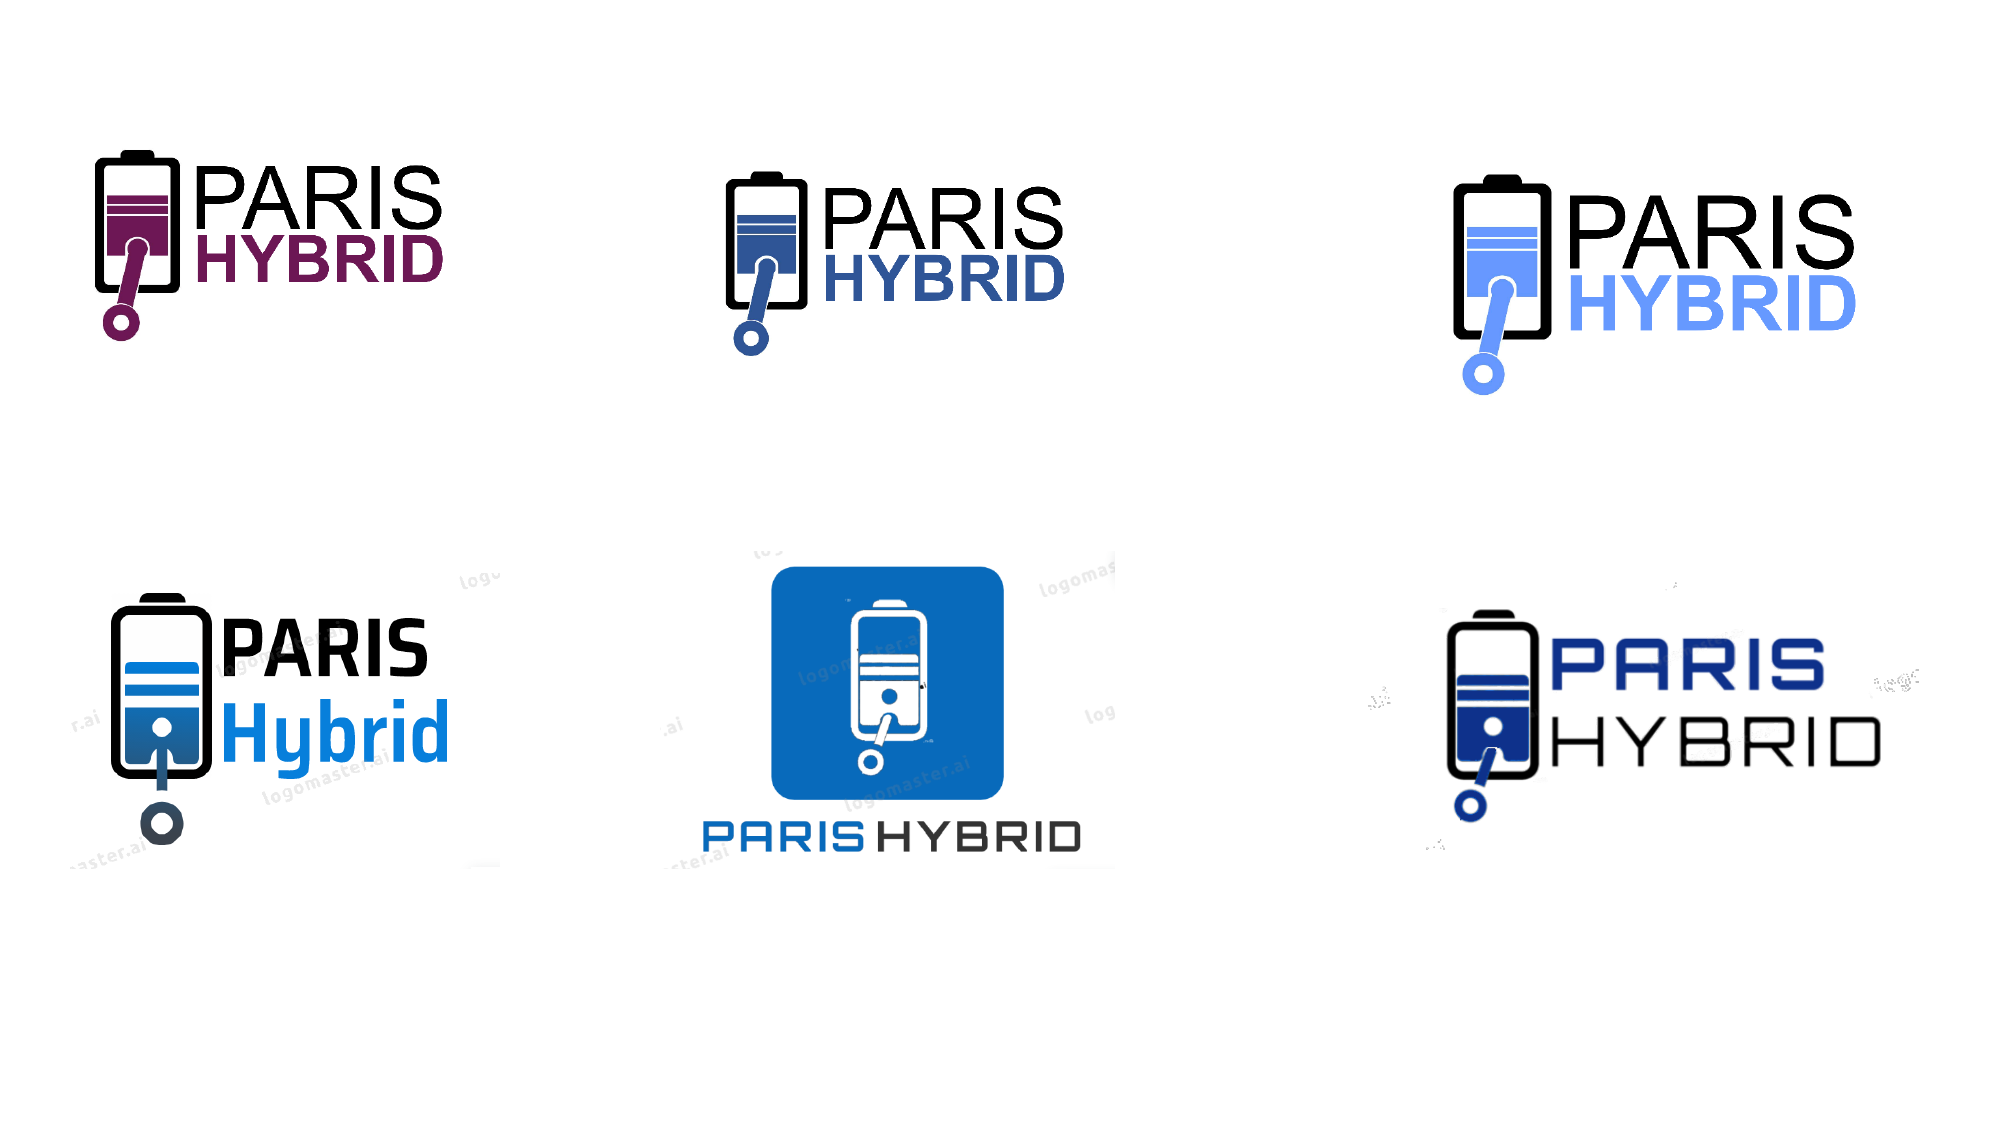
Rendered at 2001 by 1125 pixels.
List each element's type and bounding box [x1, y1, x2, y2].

picture [660, 551, 1115, 869]
picture [672, 77, 1138, 437]
picture [1387, 58, 1944, 489]
picture [70, 573, 500, 869]
picture [39, 52, 519, 423]
picture [1368, 570, 1919, 850]
